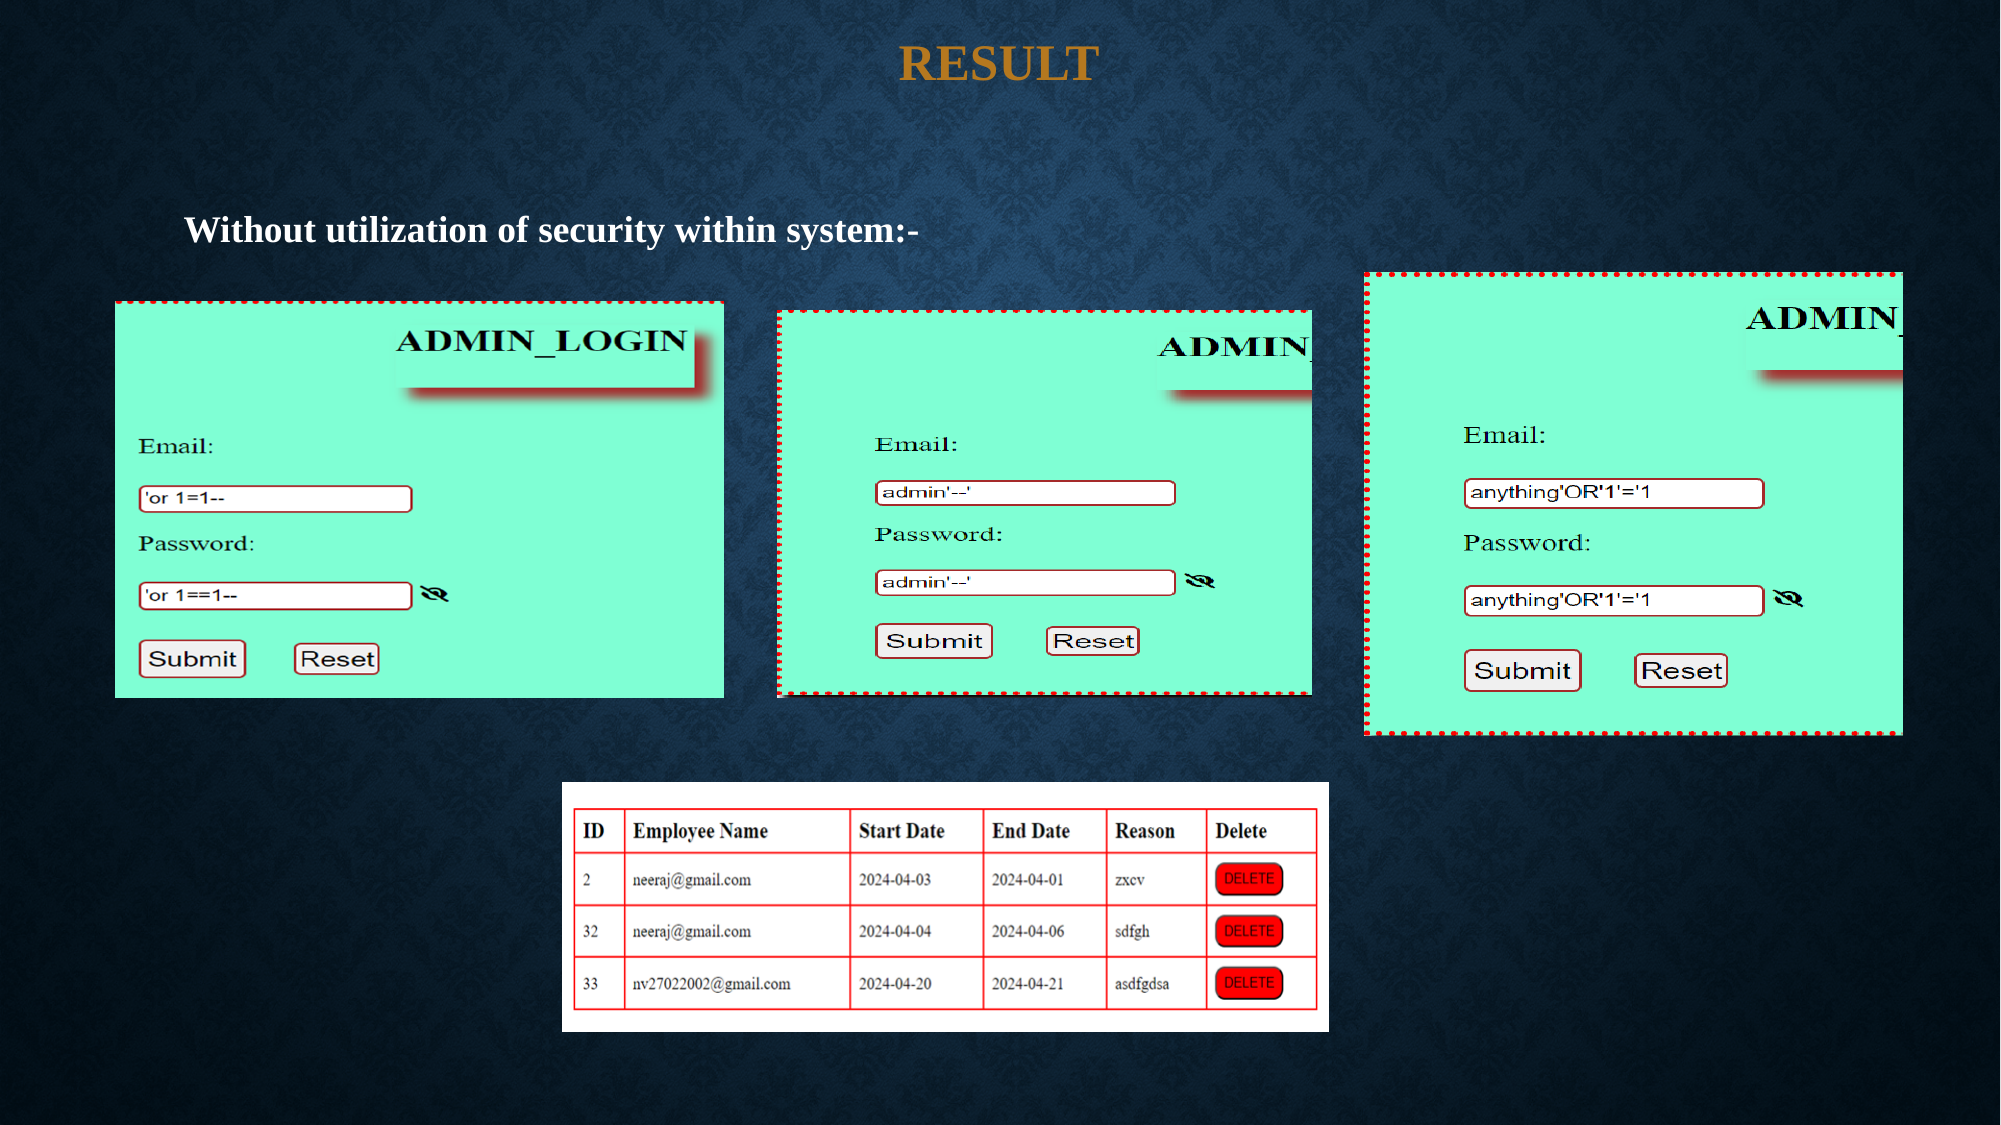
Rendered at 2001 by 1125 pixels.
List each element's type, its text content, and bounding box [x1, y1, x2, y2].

picture [1364, 271, 1903, 736]
picture [776, 309, 1312, 699]
picture [562, 781, 1330, 1032]
title Result [149, 28, 1849, 166]
picture [115, 301, 725, 699]
list Without utilization of security within system:- [168, 188, 1867, 884]
